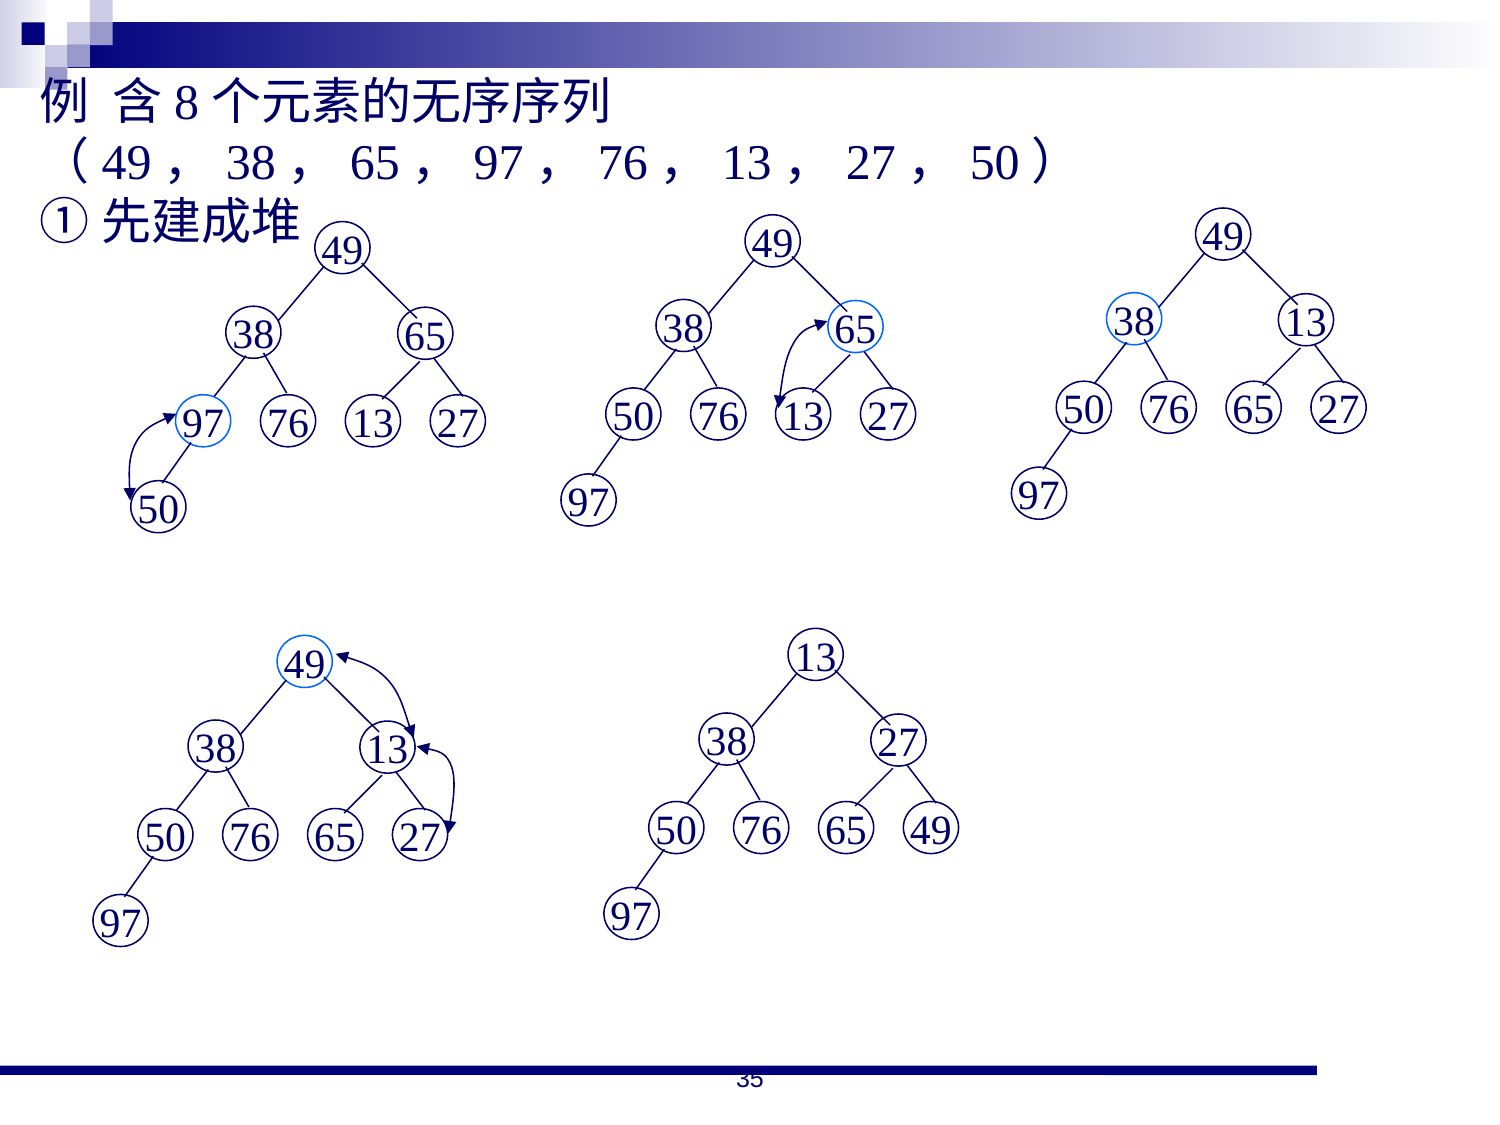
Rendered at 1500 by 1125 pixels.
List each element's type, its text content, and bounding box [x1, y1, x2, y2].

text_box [1011, 207, 1367, 520]
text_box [560, 214, 916, 527]
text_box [130, 221, 486, 534]
slide_number 35 [512, 1025, 988, 1100]
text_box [603, 628, 959, 940]
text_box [92, 635, 448, 947]
text_box 例 含8个元素的无序序列（49，38，65，97，76，13，27，50） ①先建成堆 [24, 62, 1500, 258]
